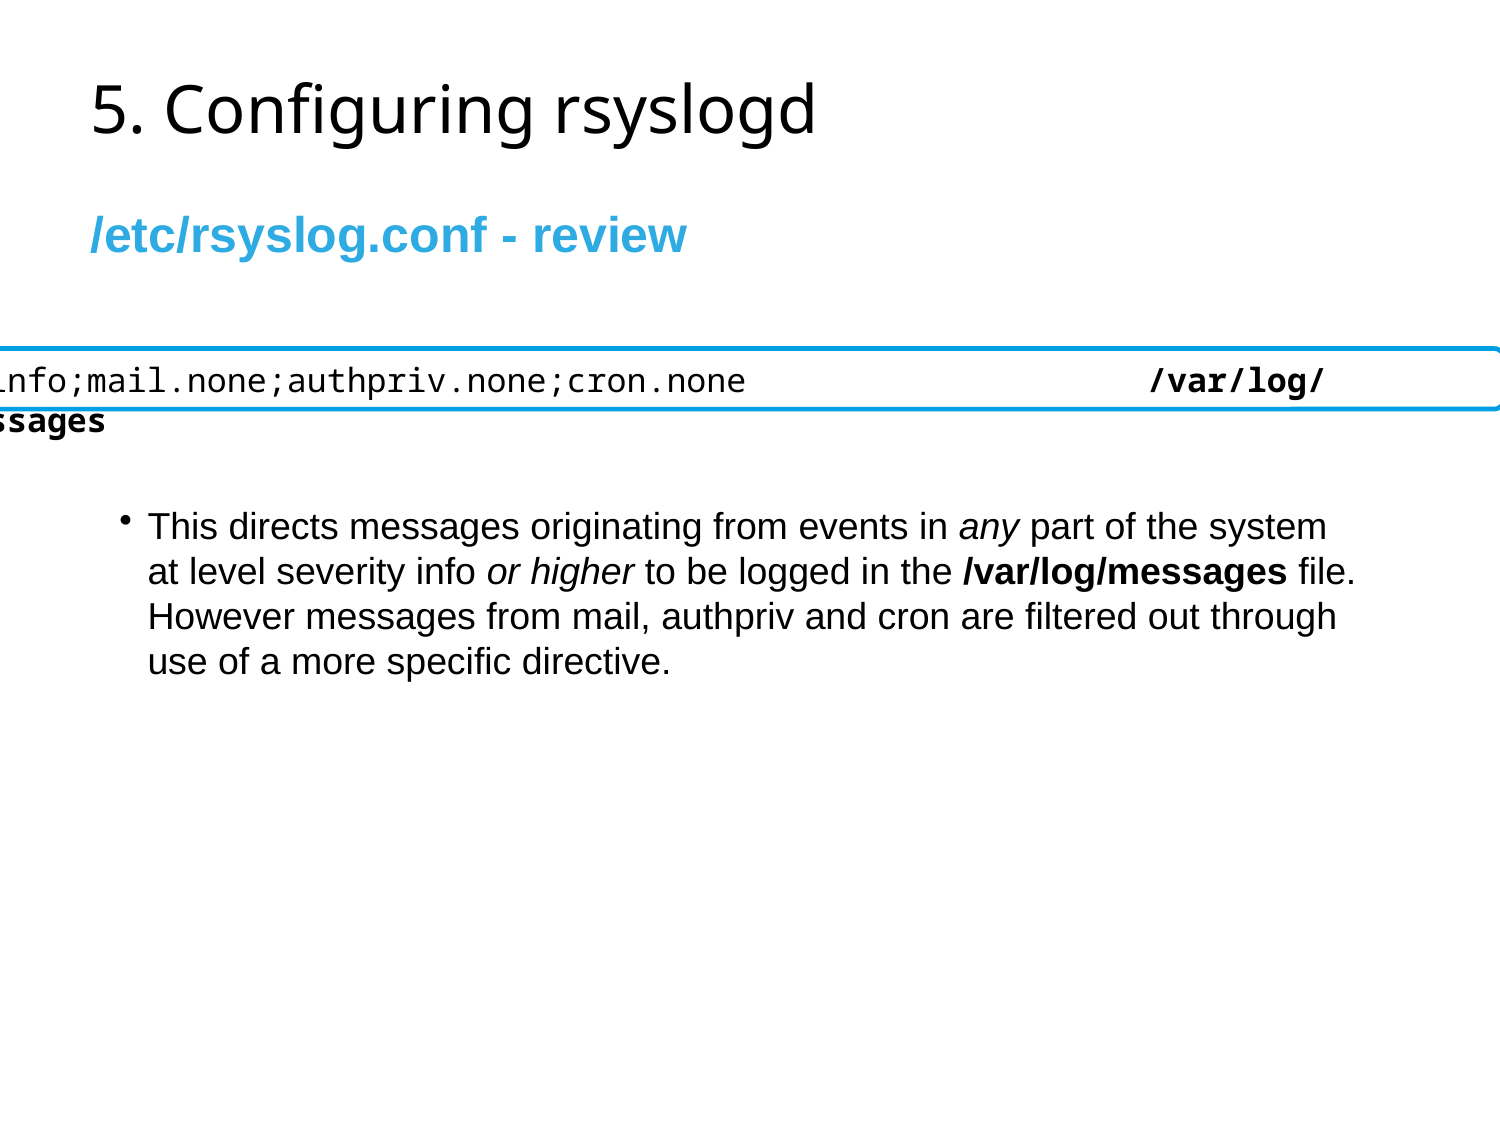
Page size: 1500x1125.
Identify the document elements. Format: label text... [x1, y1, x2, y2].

list This directs messages originating from events in any part of the system at level severity info or higher to be logged in the /var/log/messages file. However messages from mail, authpriv and cron are filtered out through use of a more specific directive. [104, 494, 1380, 692]
text_box *.info;mail.none;authpriv.none;cron.none /var/log/messages [0, 347, 1500, 411]
list /etc/rsyslog.conf - review [75, 194, 1429, 271]
title 5. Configuring rsyslogd [75, 59, 1429, 155]
